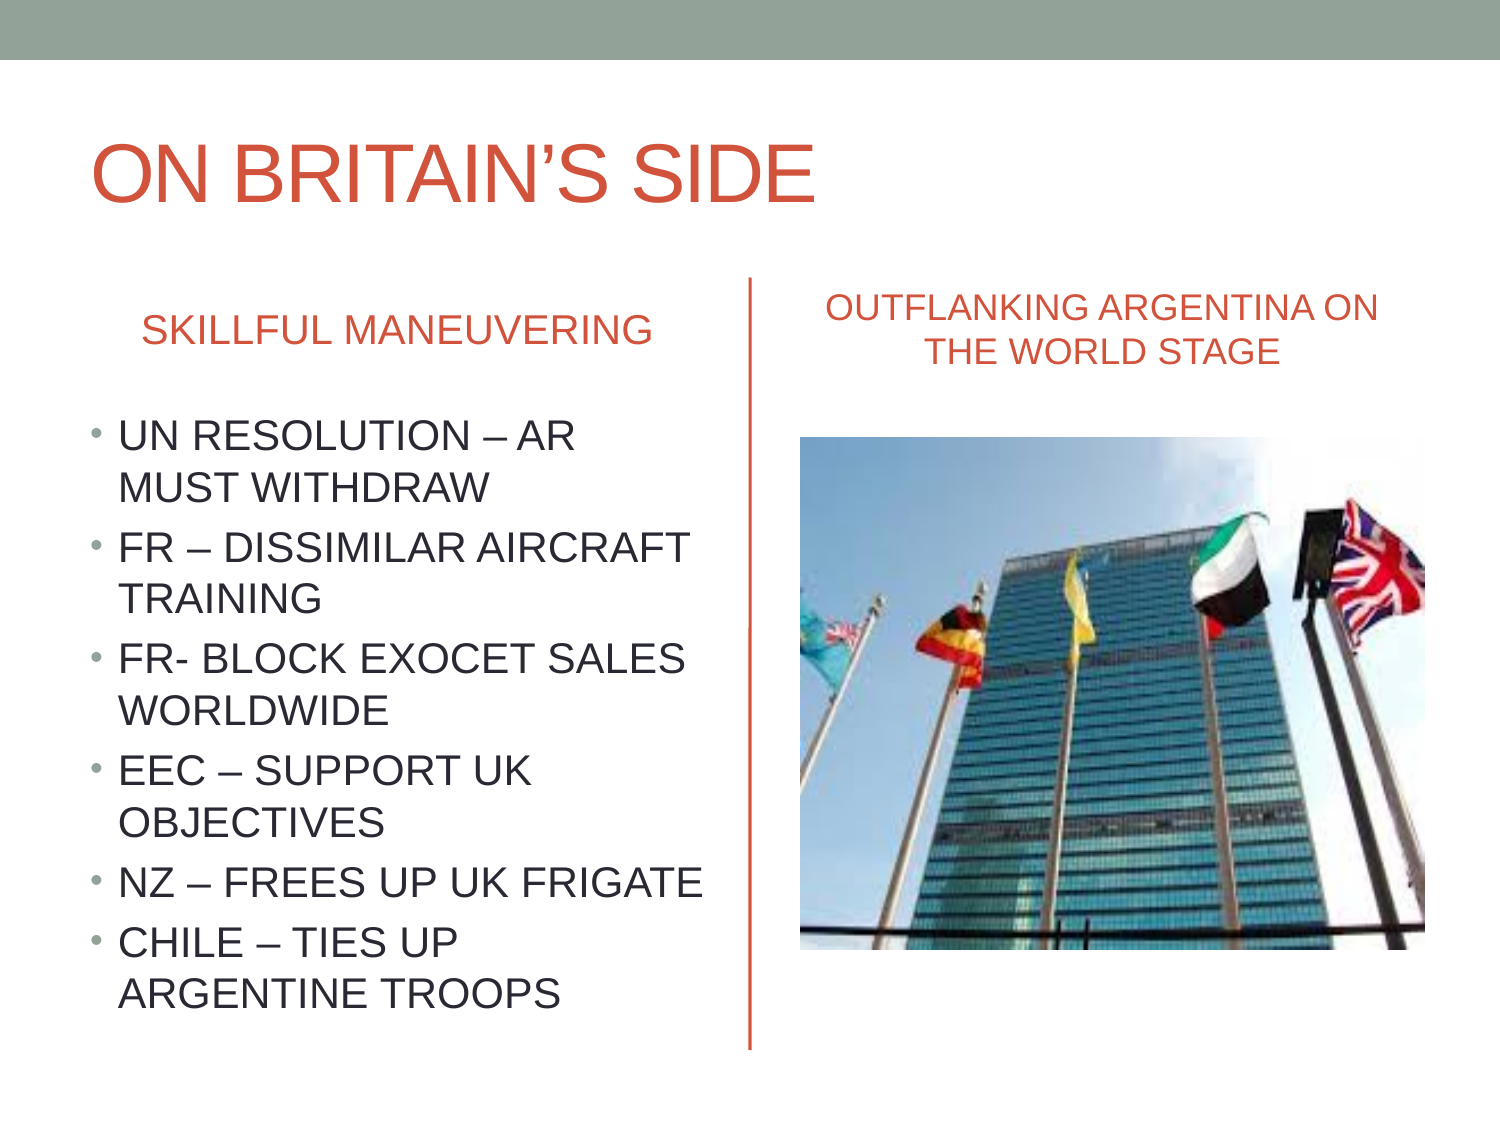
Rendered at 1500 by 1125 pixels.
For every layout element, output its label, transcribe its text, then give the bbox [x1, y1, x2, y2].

title ON BRITAIN’S SIDE [75, 87, 1425, 250]
list UN RESOLUTION – AR MUST WITHDRAW FR – DISSIMILAR AIRCRAFT TRAINING FR- BLOCK EXOCET SALES WORLDWIDE EEC – SUPPORT UK OBJECTIVES NZ – FREES UP UK FRIGATE CHILE – TIES UP ARGENTINE TROOPS [75, 399, 720, 1049]
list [799, 437, 1426, 951]
list OUTFLANKING ARGENTINA ON THE WORLD STAGE [780, 275, 1425, 380]
list SKILLFUL MANEUVERING [75, 275, 720, 380]
